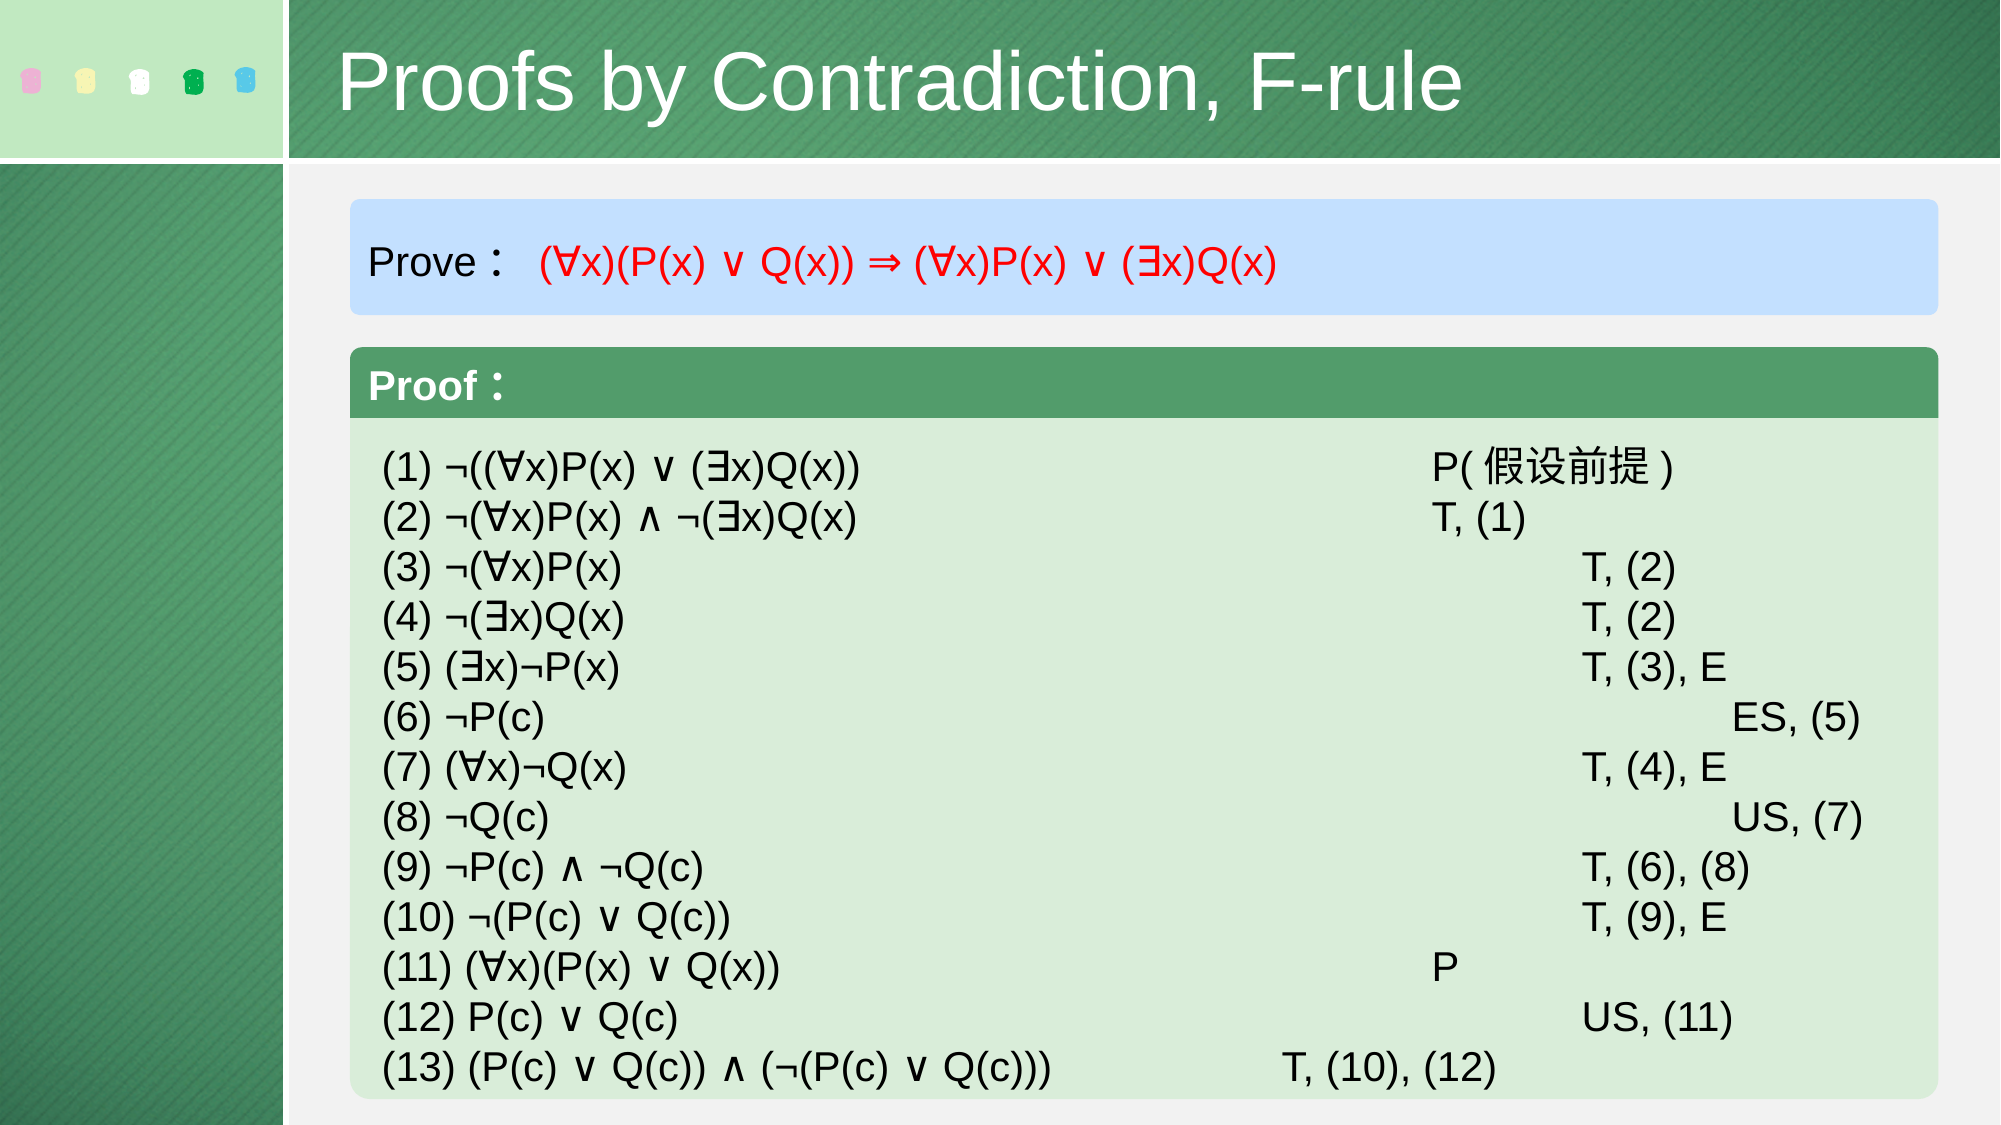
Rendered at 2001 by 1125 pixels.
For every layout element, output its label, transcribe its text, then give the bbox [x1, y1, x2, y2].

text_box Prove：(∀x)(P(x) ∨ Q(x)) ⇒ (∀x)P(x) ∨ (∃x)Q(x) [348, 198, 1940, 317]
text_box (1) ¬((∀x)P(x) ∨ (∃x)Q(x)) P(假设前提) (2) ¬(∀x)P(x) ∧ ¬(∃x)Q(x) T, (1) (3) ¬(∀x)P(x) T, (2) (4) ¬(∃x)Q(x) T, (2) (5) (∃x)¬P(x) T, (3), E (6) ¬P(c) ES, (5) (7) (∀x)¬Q(x) T, (4), E (8) ¬Q(c) US, (7) (9) ¬P(c) ∧ ¬Q(c) T, (6), (8) (10) ¬(P(c) ∨ Q(c)) T, (9), E (11) (∀x)(P(x) ∨ Q(x)) P (12) P(c) ∨ Q(c) US, (11) (13) (P(c) ∨ Q(c)) ∧ (¬(P(c) ∨ Q(c))) T, (10), (12) [366, 432, 1948, 1098]
text_box [348, 419, 1940, 1101]
picture [0, 164, 283, 1125]
text_box Proofs by Contradiction, F-rule [321, 19, 1872, 135]
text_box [19, 65, 258, 95]
picture [289, 0, 2000, 158]
text_box Proof： [348, 346, 1940, 419]
